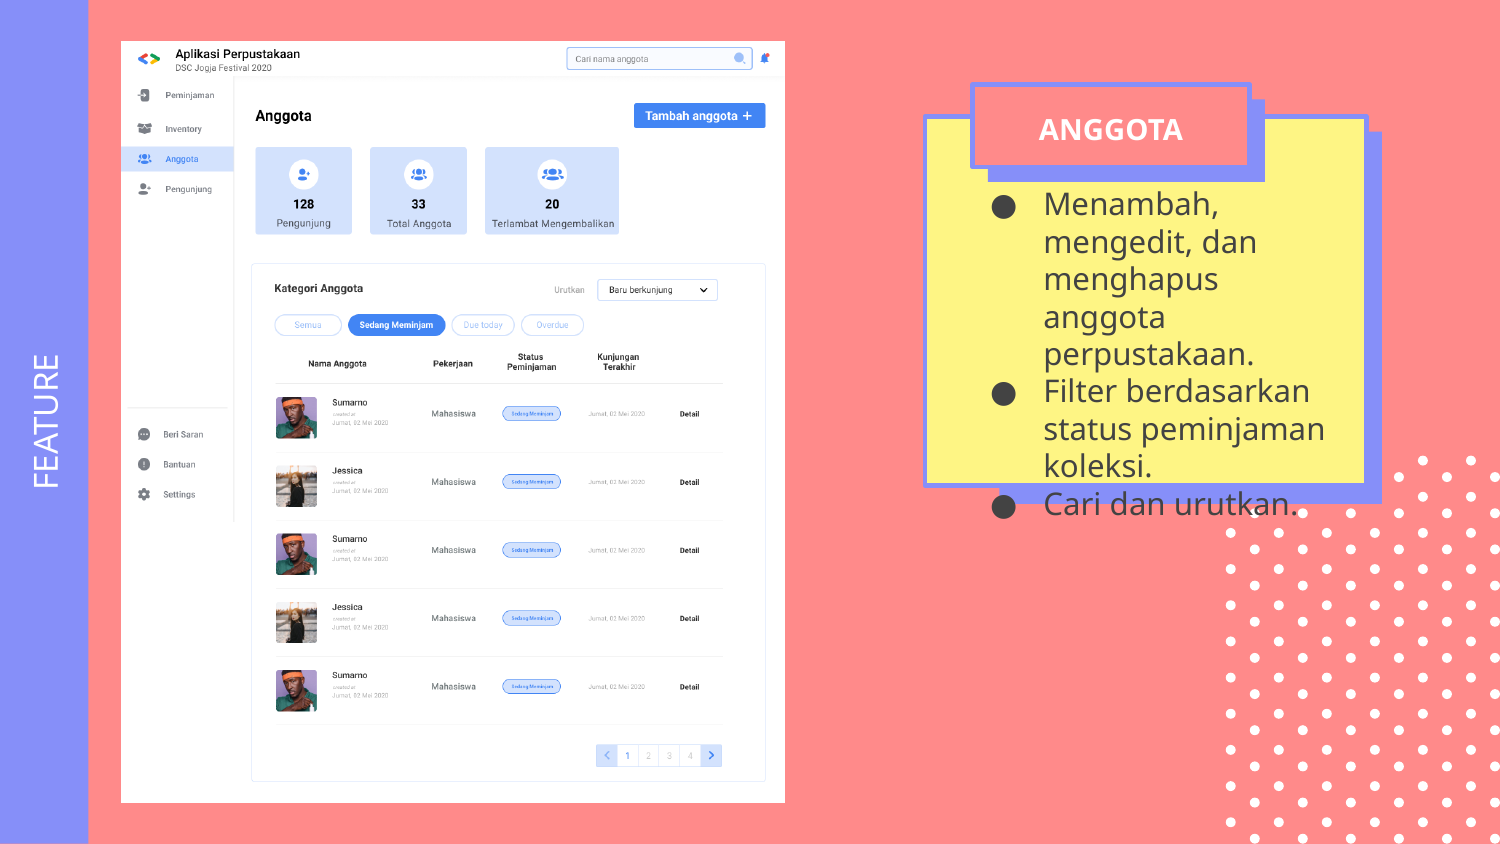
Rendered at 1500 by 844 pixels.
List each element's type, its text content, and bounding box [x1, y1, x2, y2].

text_box [972, 84, 1250, 168]
picture [120, 41, 785, 803]
subtitle Menambah, mengedit, dan menghapus anggota perpustakaan. Filter berdasarkan status peminjaman koleksi. Cari dan urutkan. [953, 169, 1355, 508]
subtitle ANGGOTA [974, 88, 1248, 164]
text_box [987, 99, 1265, 182]
title FEATURE [17, 41, 72, 803]
